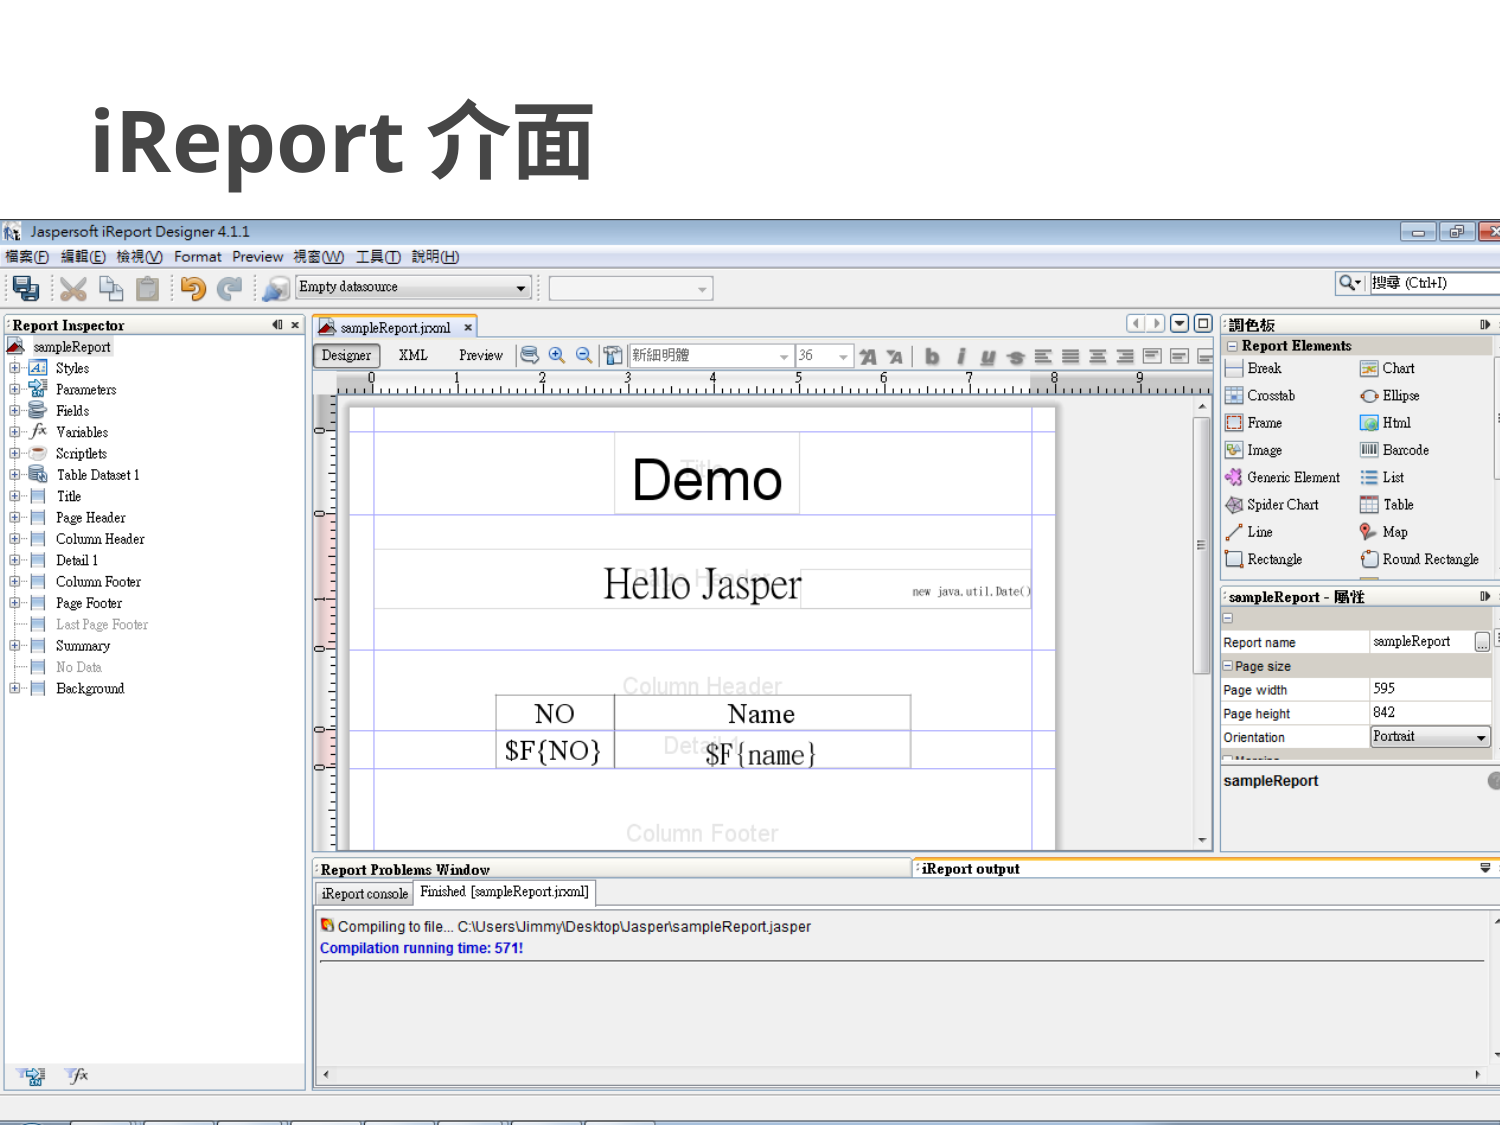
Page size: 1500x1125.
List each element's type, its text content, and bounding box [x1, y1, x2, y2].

picture [0, 219, 1500, 1125]
title iReport介面 [75, 45, 1425, 219]
